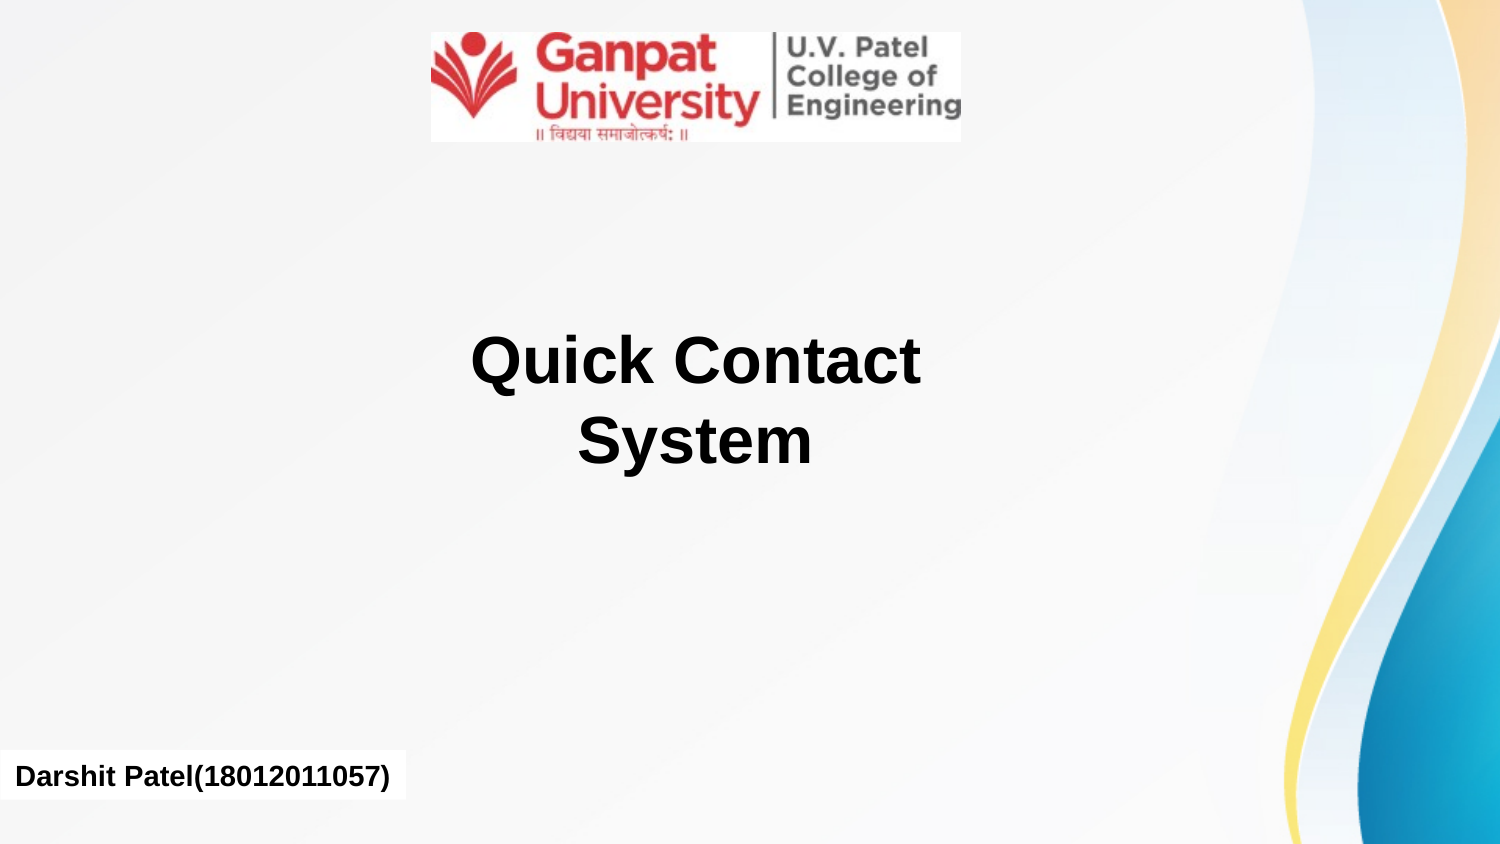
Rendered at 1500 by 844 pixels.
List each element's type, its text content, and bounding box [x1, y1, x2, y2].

picture [0, 0, 1500, 844]
text_box Darshit Patel(18012011057) [0, 749, 406, 800]
title Quick Contact System [373, 220, 1019, 573]
